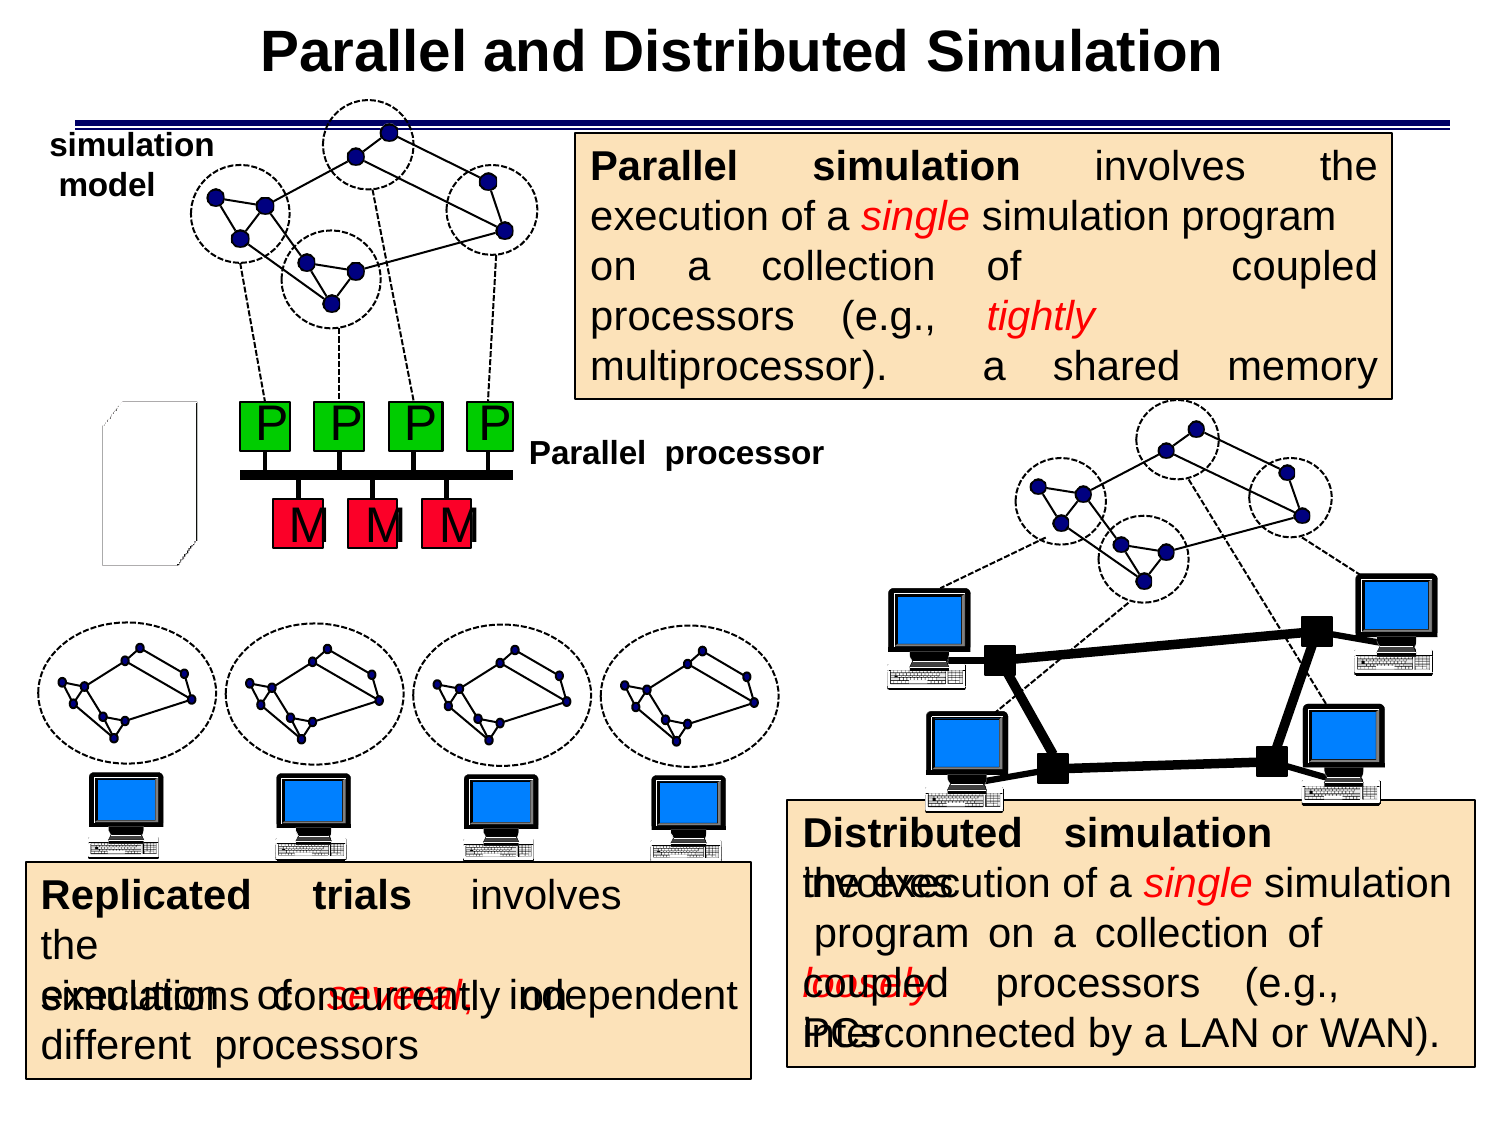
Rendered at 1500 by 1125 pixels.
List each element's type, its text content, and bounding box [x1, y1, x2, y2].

text_box execution of a single simulation program on a collection [590, 186, 1380, 289]
text_box [1356, 574, 1437, 633]
text_box [653, 846, 719, 858]
text_box [575, 132, 1393, 400]
text_box P [314, 401, 365, 451]
text_box [1136, 400, 1219, 480]
text_box [987, 787, 1003, 793]
text_box [897, 596, 961, 643]
text_box [277, 774, 350, 824]
text_box [275, 851, 346, 857]
text_box of tightly a shared [982, 236, 1183, 389]
text_box [1364, 780, 1379, 786]
text_box [1323, 767, 1364, 782]
text_box interconnected by a LAN or WAN). [800, 1004, 1443, 1057]
text_box M M M [286, 490, 481, 613]
text_box [1098, 515, 1189, 603]
text_box [102, 401, 198, 566]
text_box [909, 651, 950, 666]
text_box [927, 712, 1007, 771]
text_box processors (e.g., [590, 286, 938, 339]
text_box [925, 794, 1003, 810]
text_box coupled processors (e.g., PCs [800, 954, 1463, 1057]
text_box [947, 791, 987, 795]
text_box [600, 625, 779, 767]
text_box [909, 668, 950, 672]
text_box [1354, 656, 1432, 672]
text_box Distributed simulation involves [800, 804, 1463, 854]
text_box [670, 829, 707, 842]
text_box [1323, 783, 1364, 787]
text_box [91, 843, 157, 854]
text_box [97, 779, 155, 820]
text_box [1256, 747, 1287, 777]
text_box [928, 793, 1001, 807]
text_box [652, 776, 725, 827]
text_box [38, 622, 217, 764]
text_box [225, 623, 404, 765]
text_box [1378, 647, 1415, 652]
text_box Replicated trials involves the execution of several, independent [38, 866, 739, 966]
text_box [465, 775, 538, 826]
text_box coupled memory [1227, 236, 1380, 389]
text_box [911, 662, 947, 666]
text_box [887, 671, 965, 687]
text_box [1357, 656, 1430, 670]
text_box multiprocessor). [590, 336, 890, 389]
text_box [1362, 579, 1433, 633]
text_box Parallel processor [526, 429, 830, 472]
text_box [446, 164, 538, 255]
text_box [1326, 778, 1362, 782]
text_box [1301, 780, 1323, 786]
text_box [1376, 653, 1417, 657]
text_box [1038, 754, 1069, 784]
text_box [322, 99, 414, 190]
text_box [273, 499, 286, 549]
text_box [281, 230, 381, 329]
text_box P [467, 401, 513, 451]
text_box Parallel simulation involves the [590, 136, 1380, 186]
text_box P [388, 401, 443, 451]
text_box [947, 774, 987, 788]
text_box [935, 719, 999, 766]
text_box P [240, 401, 290, 451]
text_box [1376, 636, 1417, 652]
text_box [25, 862, 751, 1079]
text_box [1301, 787, 1379, 803]
text_box [1312, 712, 1375, 759]
text_box [483, 828, 519, 840]
text_box [787, 800, 1475, 1067]
text_box [925, 787, 947, 793]
text_box [889, 589, 970, 648]
text_box [1305, 786, 1378, 800]
title Parallel and Distributed Simulation [258, 11, 1229, 202]
text_box [1015, 457, 1106, 545]
text_box [90, 773, 163, 823]
text_box [1304, 705, 1384, 764]
text_box simulations concurrently on different processors [38, 966, 739, 1069]
text_box [413, 624, 592, 766]
text_box [295, 827, 332, 840]
text_box [890, 670, 963, 684]
text_box [278, 844, 344, 856]
text_box [985, 645, 1016, 675]
text_box the execution of a single simulation program on a collection of loosely [800, 854, 1463, 954]
text_box [1301, 616, 1332, 646]
text_box [650, 853, 721, 859]
text_box [466, 845, 532, 857]
text_box simulation model [47, 120, 218, 203]
text_box [949, 785, 985, 789]
text_box [190, 164, 290, 263]
text_box [108, 826, 144, 838]
text_box [285, 780, 342, 821]
text_box [472, 781, 530, 822]
text_box [660, 782, 717, 822]
text_box [1365, 582, 1428, 629]
text_box [1249, 457, 1332, 538]
